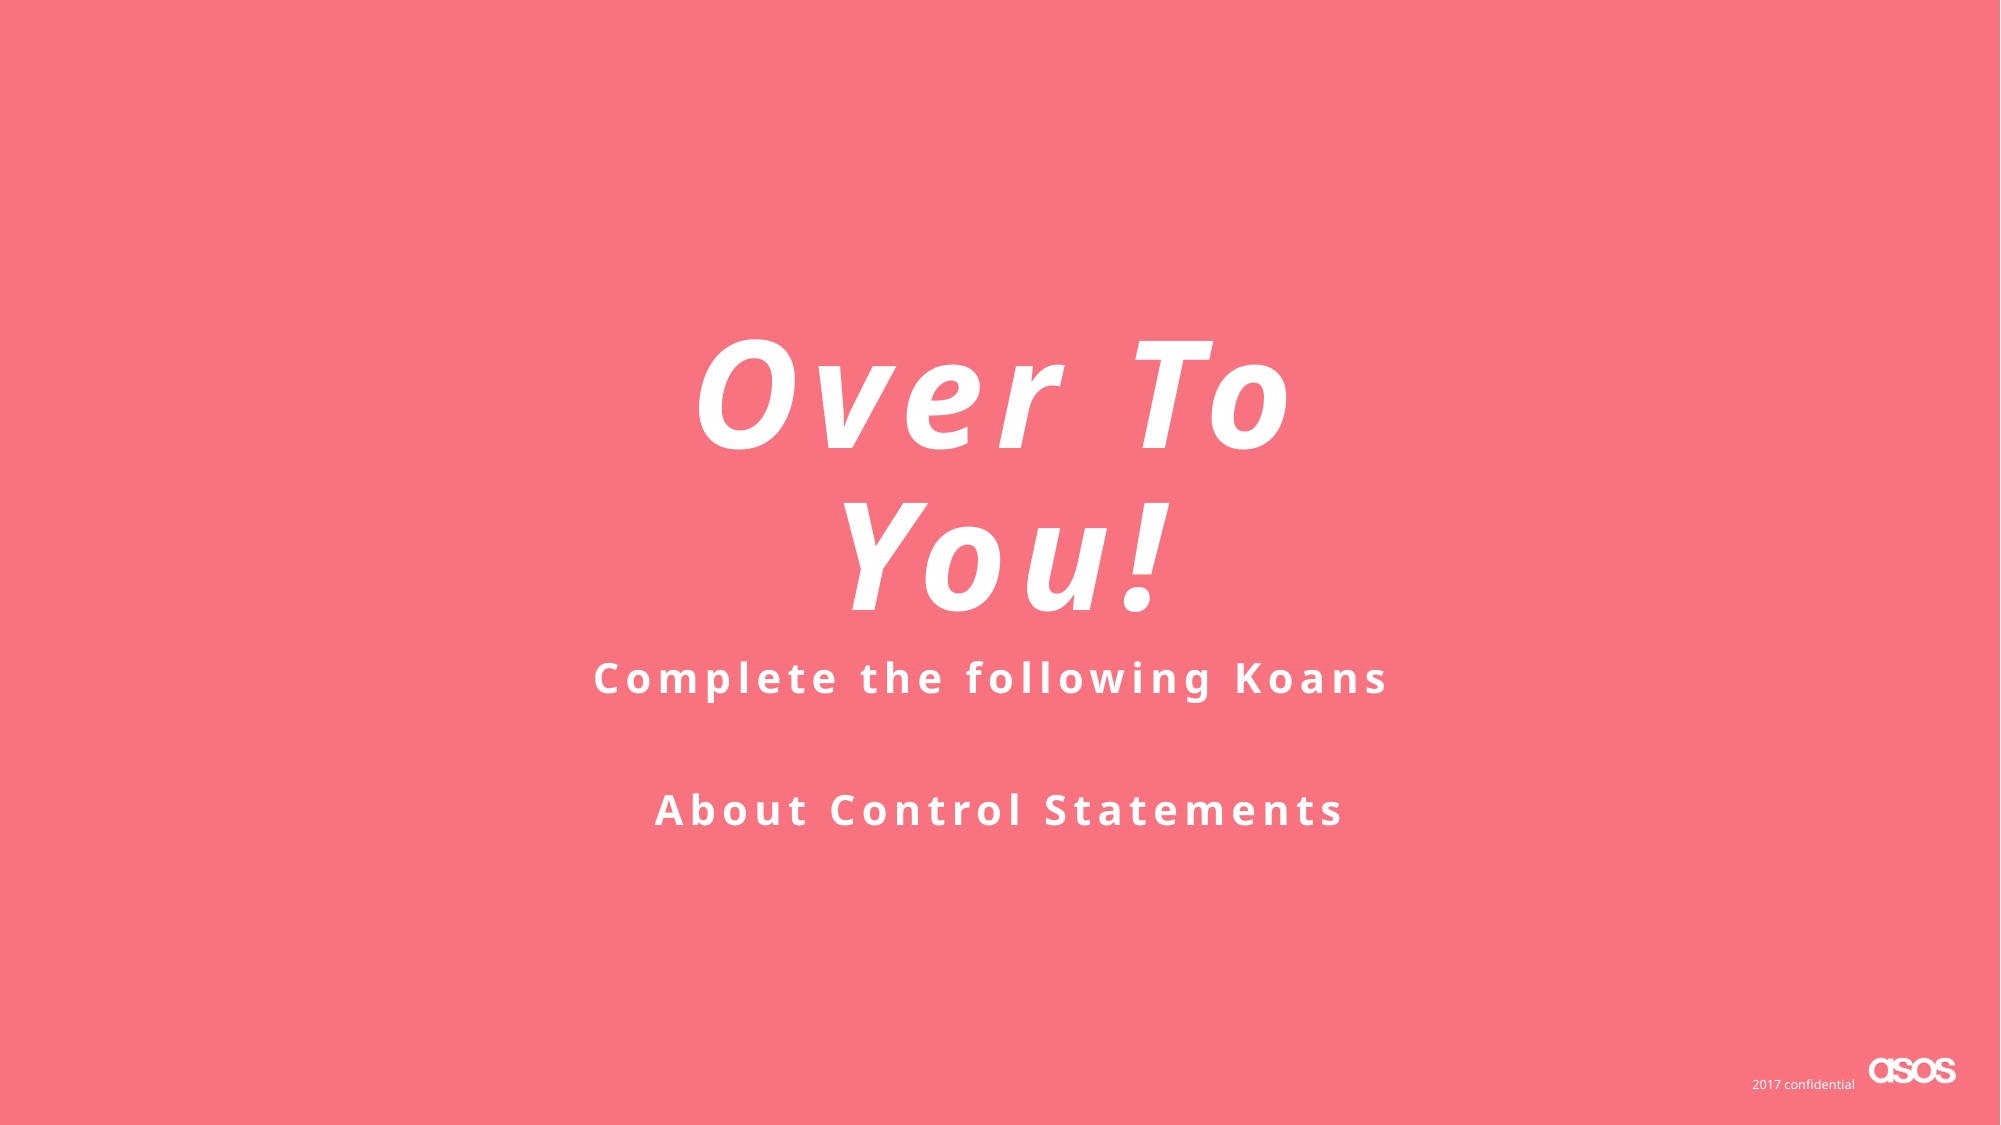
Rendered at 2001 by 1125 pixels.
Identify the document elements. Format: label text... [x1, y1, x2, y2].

text_box Over To You! [488, 311, 1509, 511]
text_box Complete the following Koans About Control Statements [409, 650, 1587, 839]
picture [1868, 1057, 1957, 1085]
